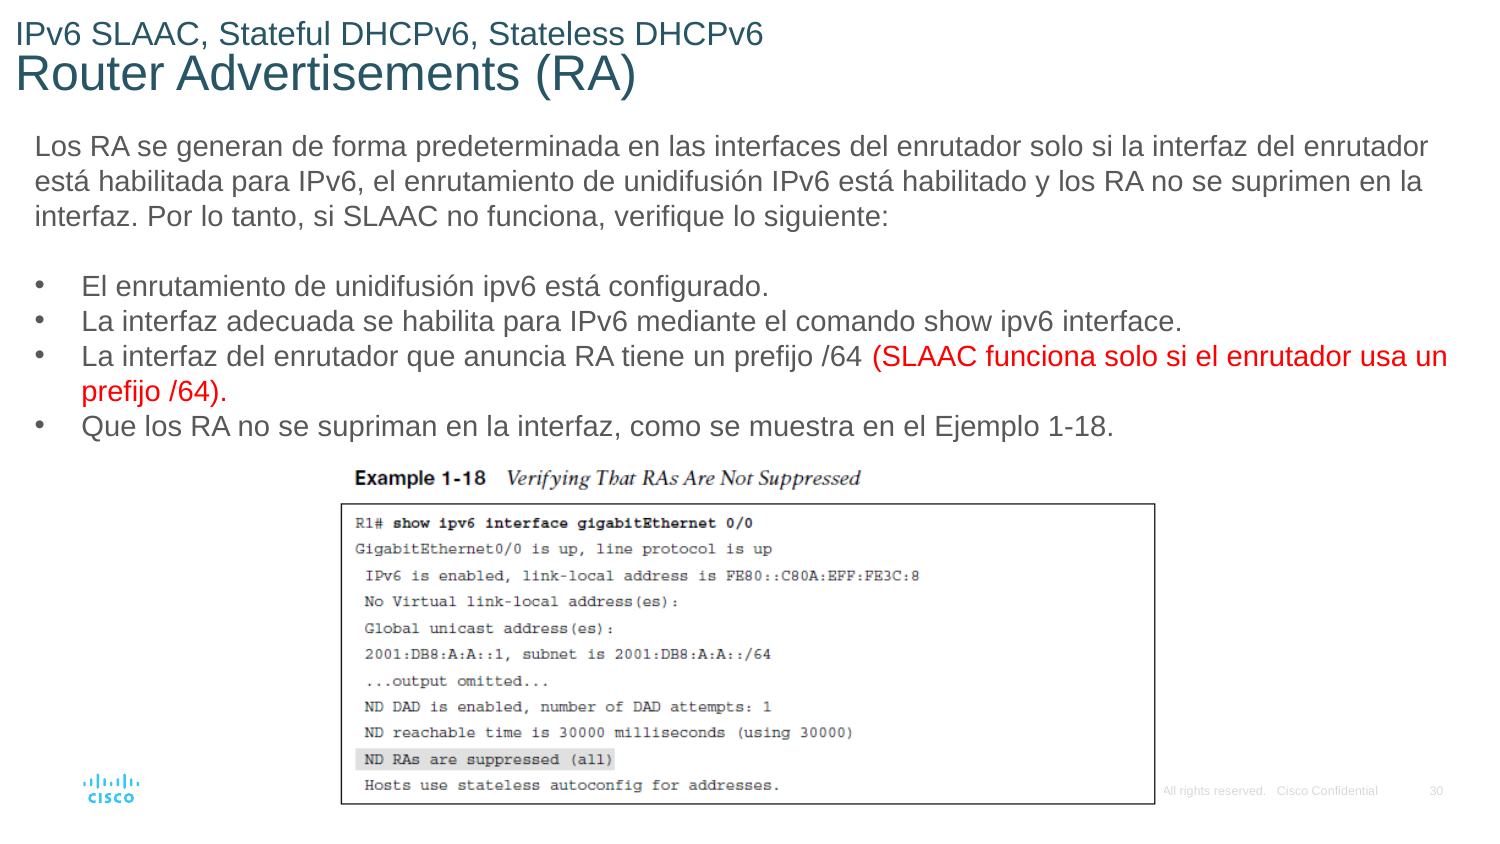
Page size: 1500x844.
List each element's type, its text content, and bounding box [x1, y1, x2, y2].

picture [335, 463, 1164, 812]
text_box Los RA se generan de forma predeterminada en las interfaces del enrutador solo si la interfaz del enrutador está habilitada para IPv6, el enrutamiento de unidifusión IPv6 está habilitado y los RA no se suprimen en la interfaz. Por lo tanto, si SLAAC no funciona, verifique lo siguiente: El enrutamiento de unidifusión ipv6 está configurado. La interfaz adecuada se habilita para IPv6 mediante el comando show ipv6 interface. La interfaz del enrutador que anuncia RA tiene un prefijo /64 (SLAAC funciona solo si el enrutador usa un prefijo /64). Que los RA no se supriman en la interfaz, como se muestra en el Ejemplo 1-18. [19, 120, 1475, 450]
title IPv6 SLAAC, Stateful DHCPv6, Stateless DHCPv6 Router Advertisements (RA) [0, 0, 1045, 121]
